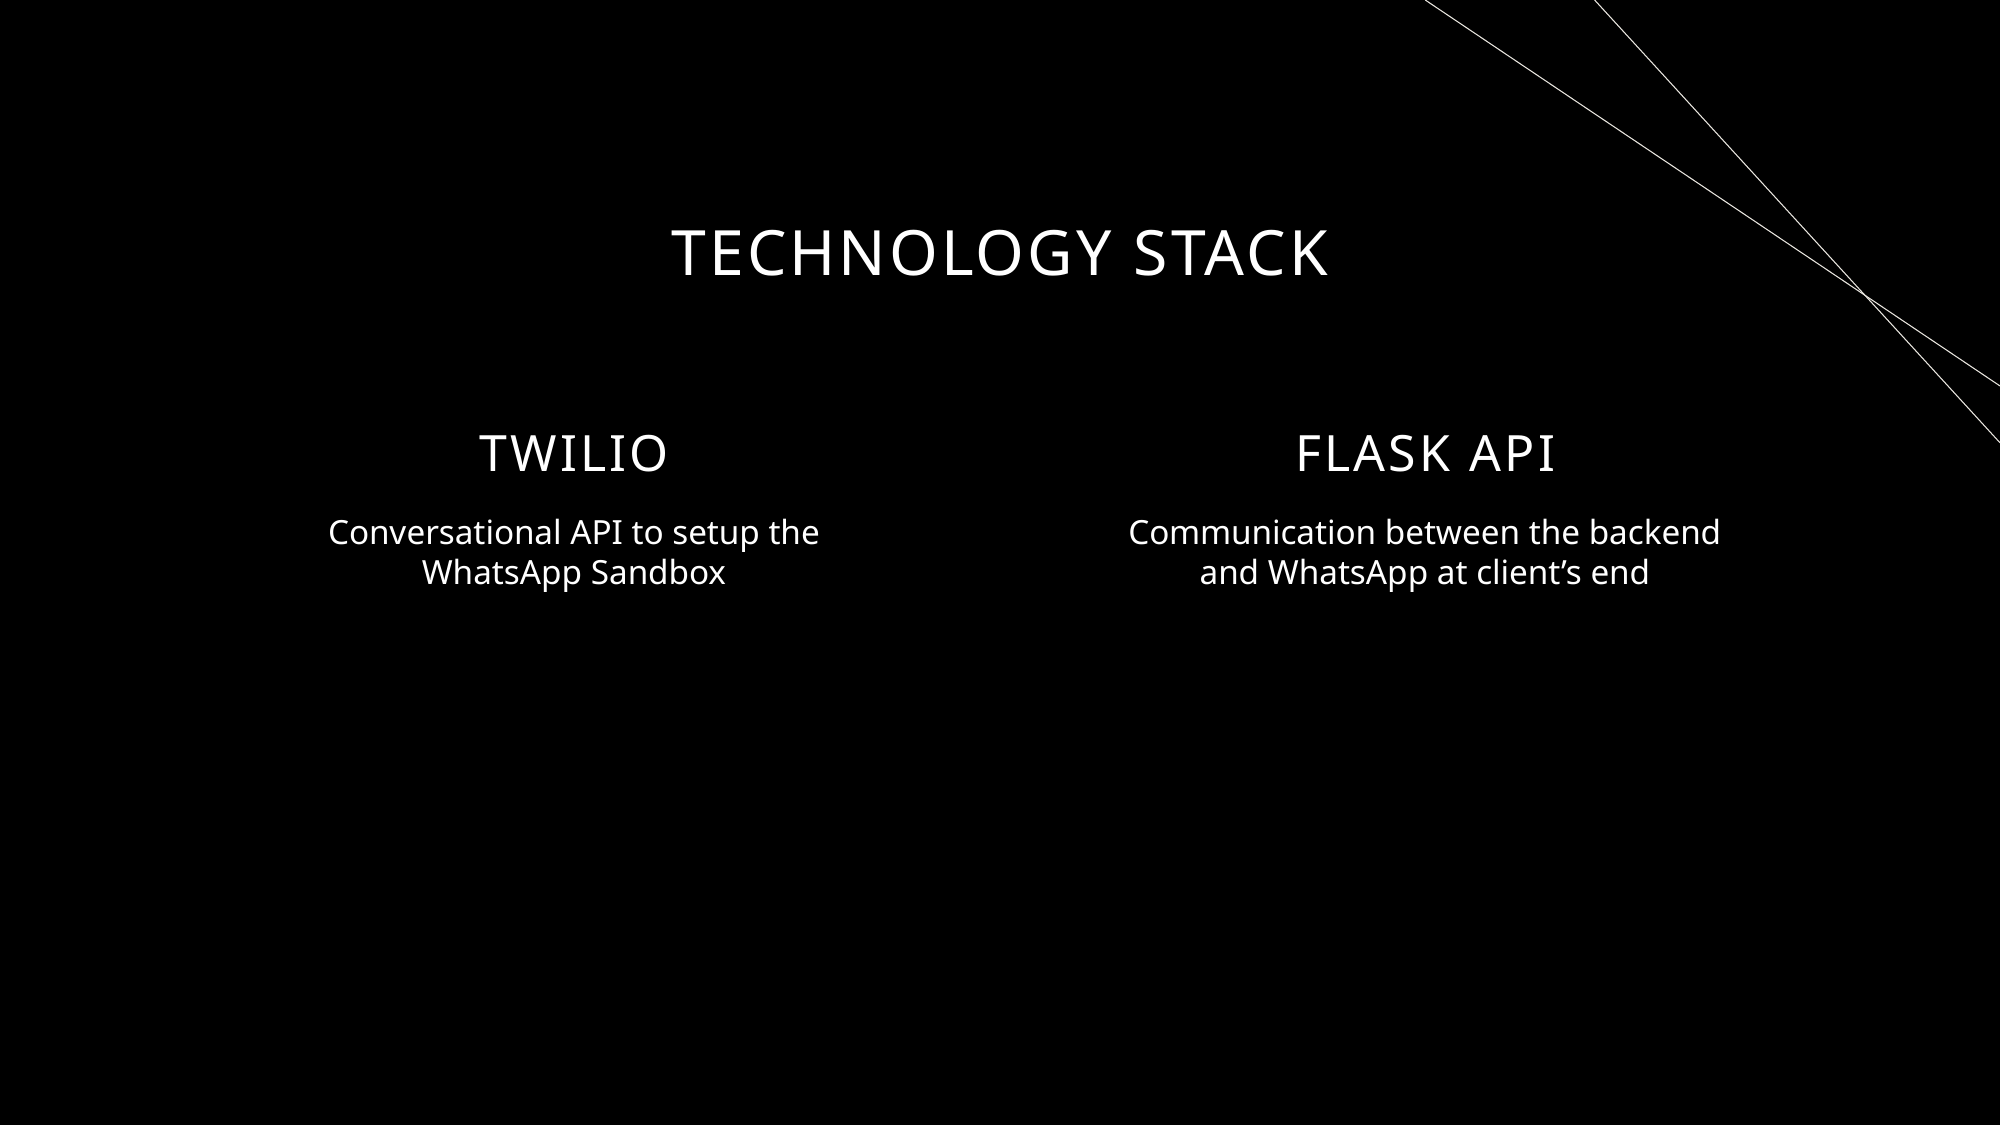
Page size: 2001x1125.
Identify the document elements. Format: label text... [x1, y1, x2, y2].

list TWILIO [243, 420, 906, 481]
title TECHNOLOGY STACK [309, 146, 1691, 364]
list Conversational API to setup the WhatsApp Sandbox [243, 503, 905, 678]
list FLASK API [1094, 420, 1757, 481]
list Communication between the backend and WhatsApp at client’s end [1094, 503, 1756, 678]
